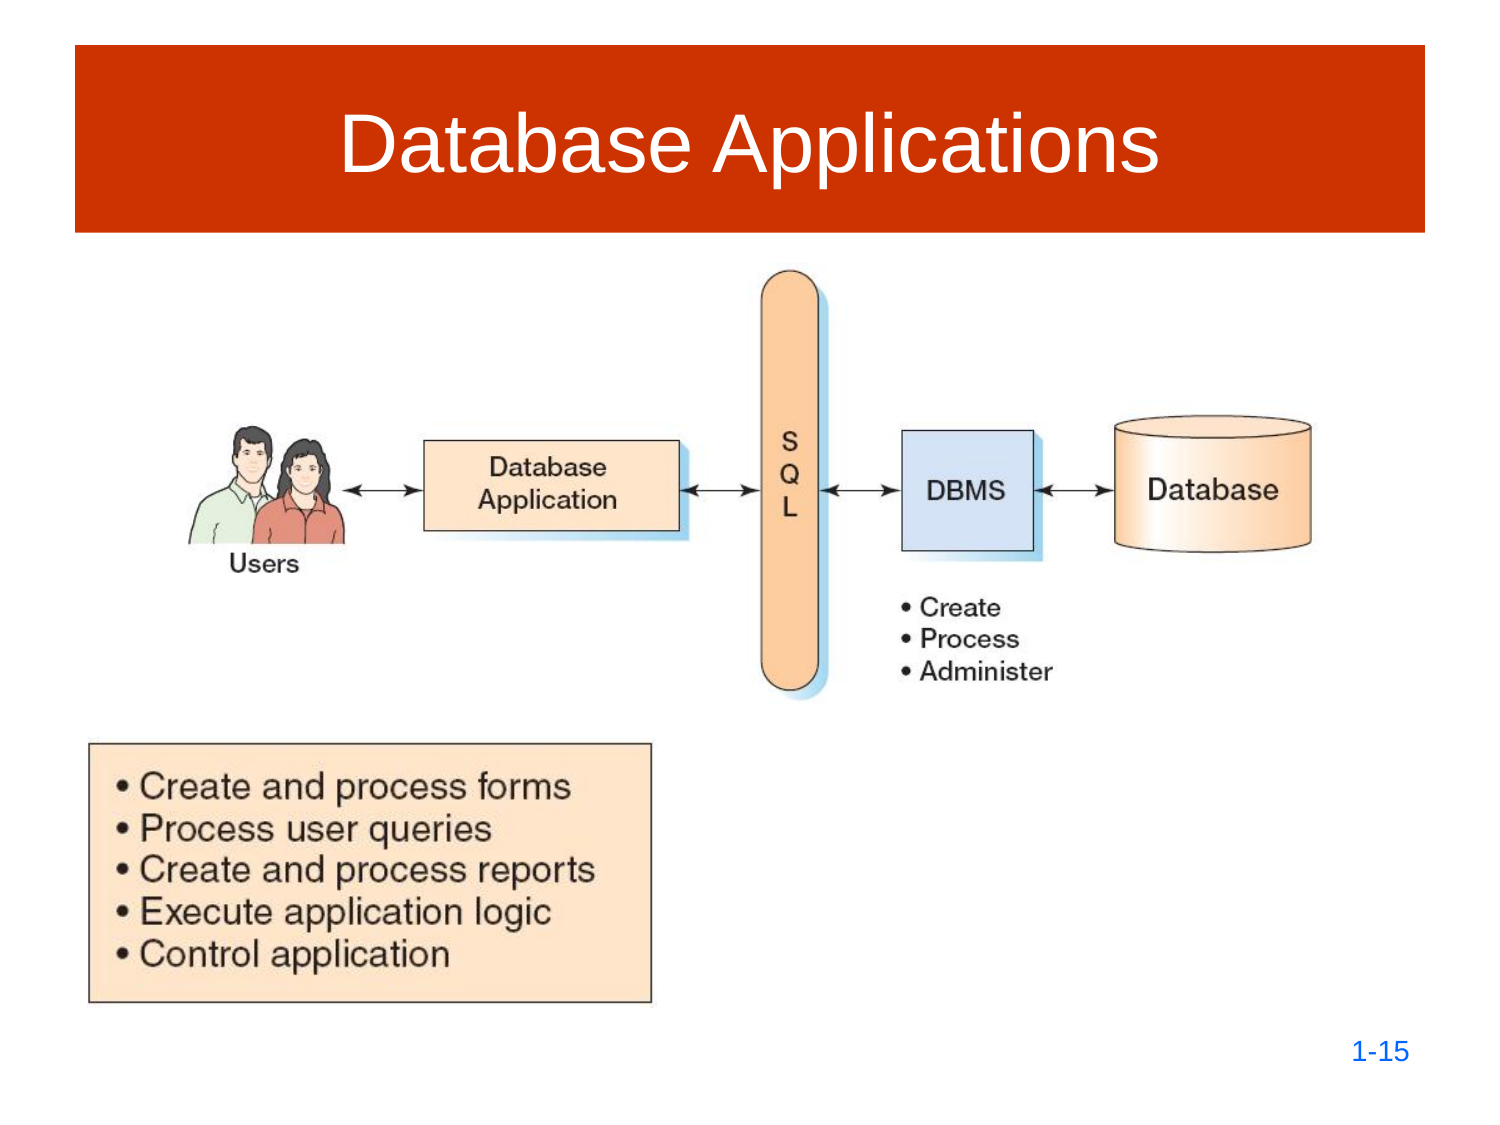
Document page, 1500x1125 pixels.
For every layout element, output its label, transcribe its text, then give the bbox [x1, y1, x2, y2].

slide_number 1-15 [1074, 1024, 1426, 1103]
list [187, 262, 1322, 707]
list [87, 737, 657, 1008]
title Database Applications [75, 45, 1425, 233]
